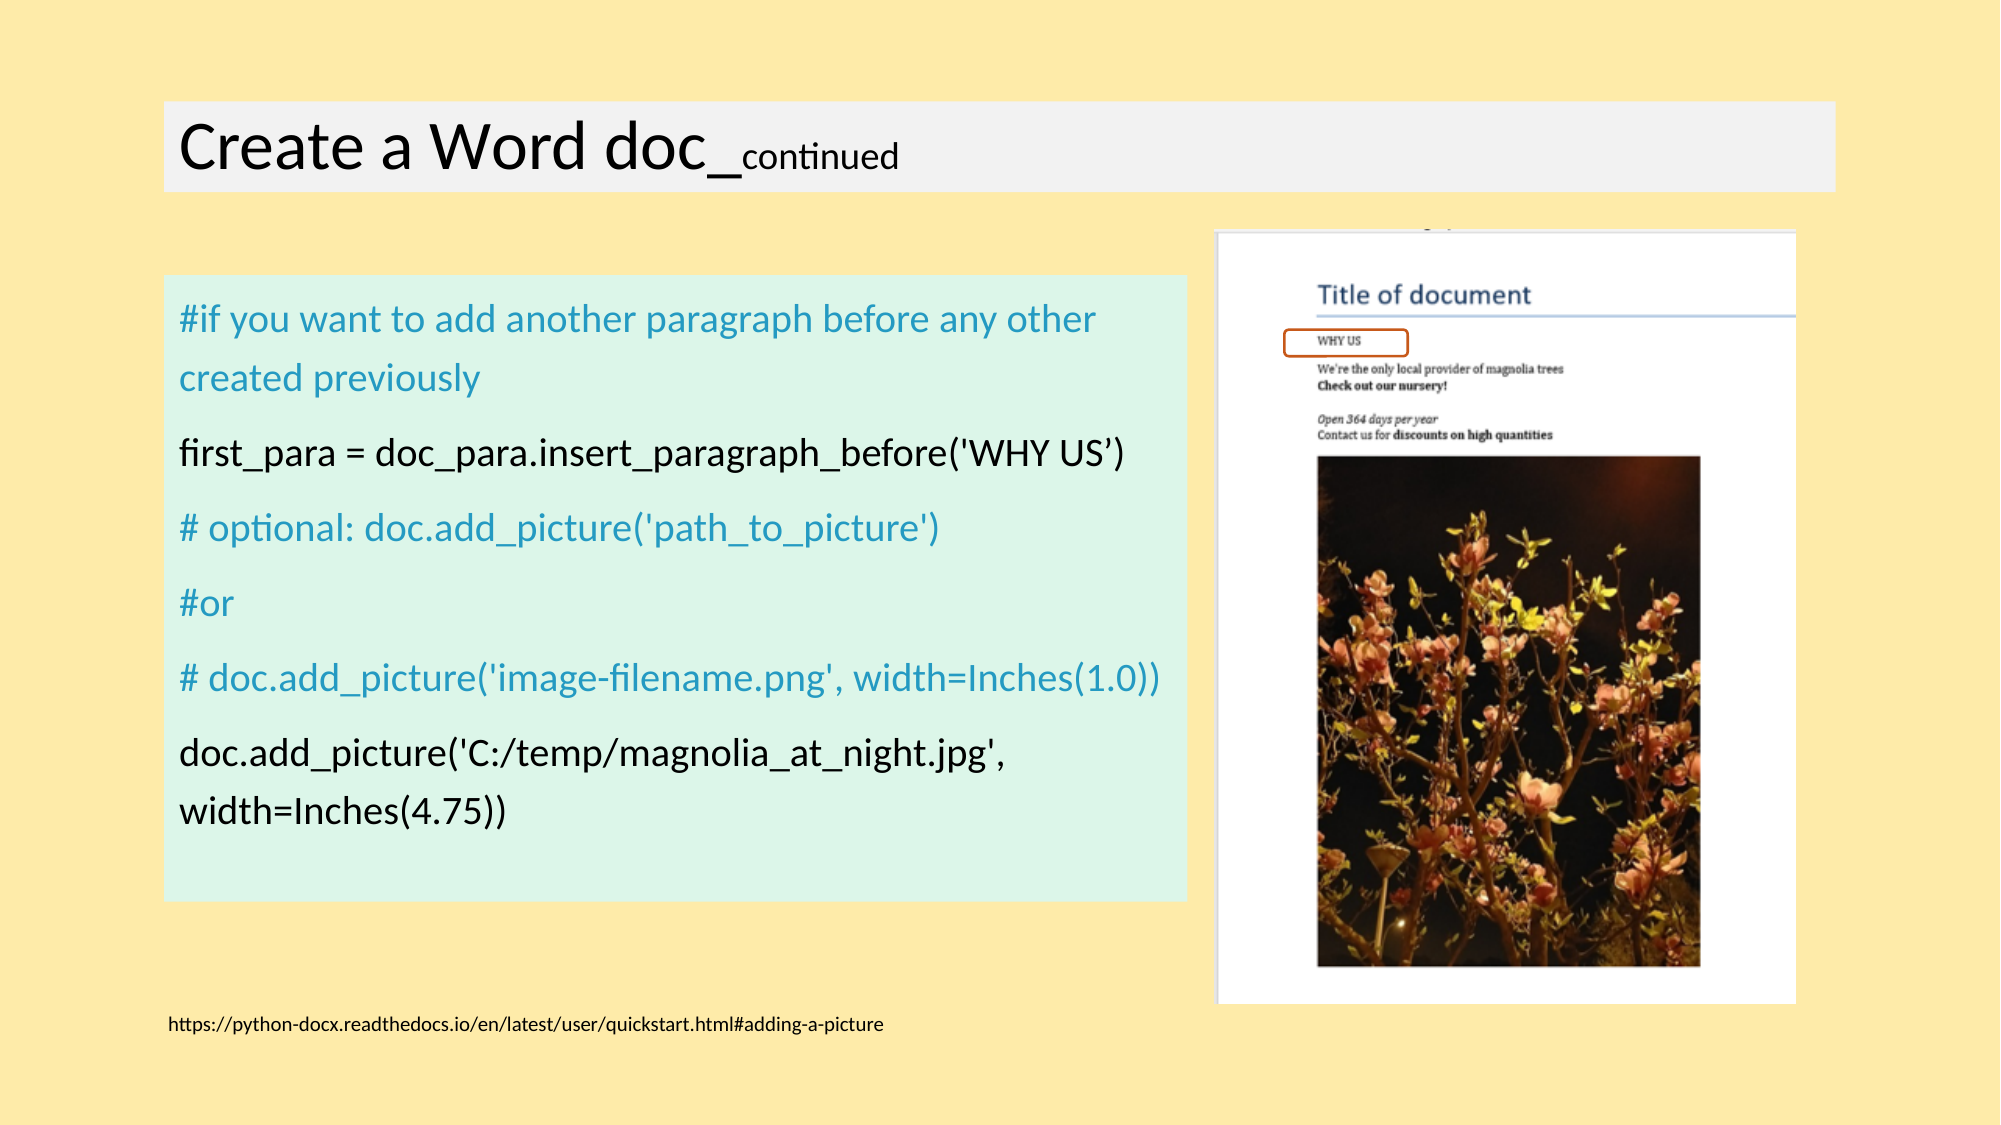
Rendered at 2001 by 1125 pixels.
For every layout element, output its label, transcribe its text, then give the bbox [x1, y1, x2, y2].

text_box https://python-docx.readthedocs.io/en/latest/user/quickstart.html#adding-a-picture [153, 1003, 1154, 1044]
picture [1214, 229, 1797, 1004]
list #if you want to add another paragraph before any other created previously first_para = doc_para.insert_paragraph_before('WHY US’) # optional: doc.add_picture('path_to_picture') #or # doc.add_picture('image-filename.png', width=Inches(1.0)) doc.add_picture('C:/temp/magnolia_at_night.jpg', width=Inches(4.75)) [164, 275, 1188, 902]
title Create a Word doc_continued [164, 101, 1836, 193]
